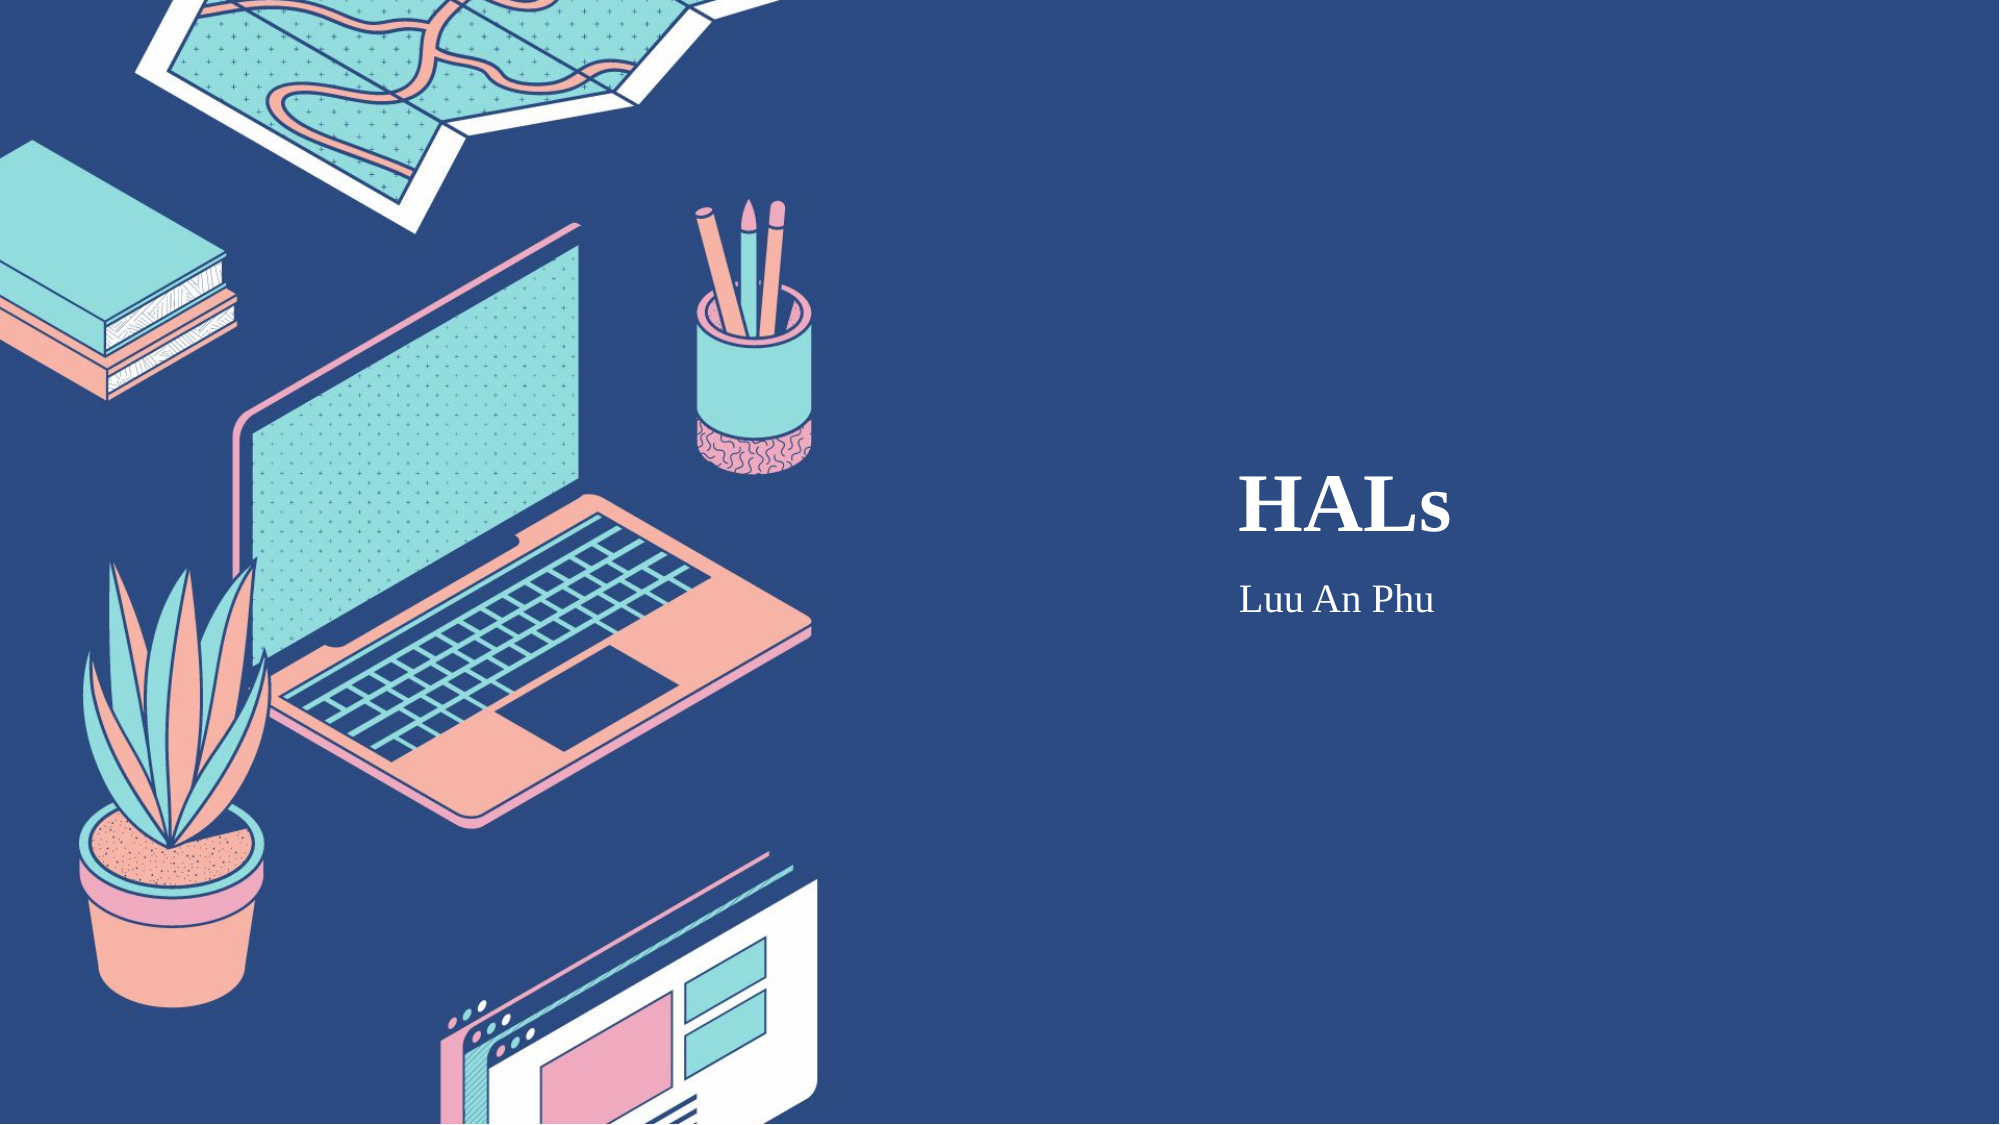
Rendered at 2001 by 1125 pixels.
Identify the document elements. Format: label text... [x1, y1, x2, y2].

text_box Luu An Phu [1028, 570, 1574, 629]
picture [0, 0, 1999, 1124]
text_box HALs [749, 269, 1941, 558]
